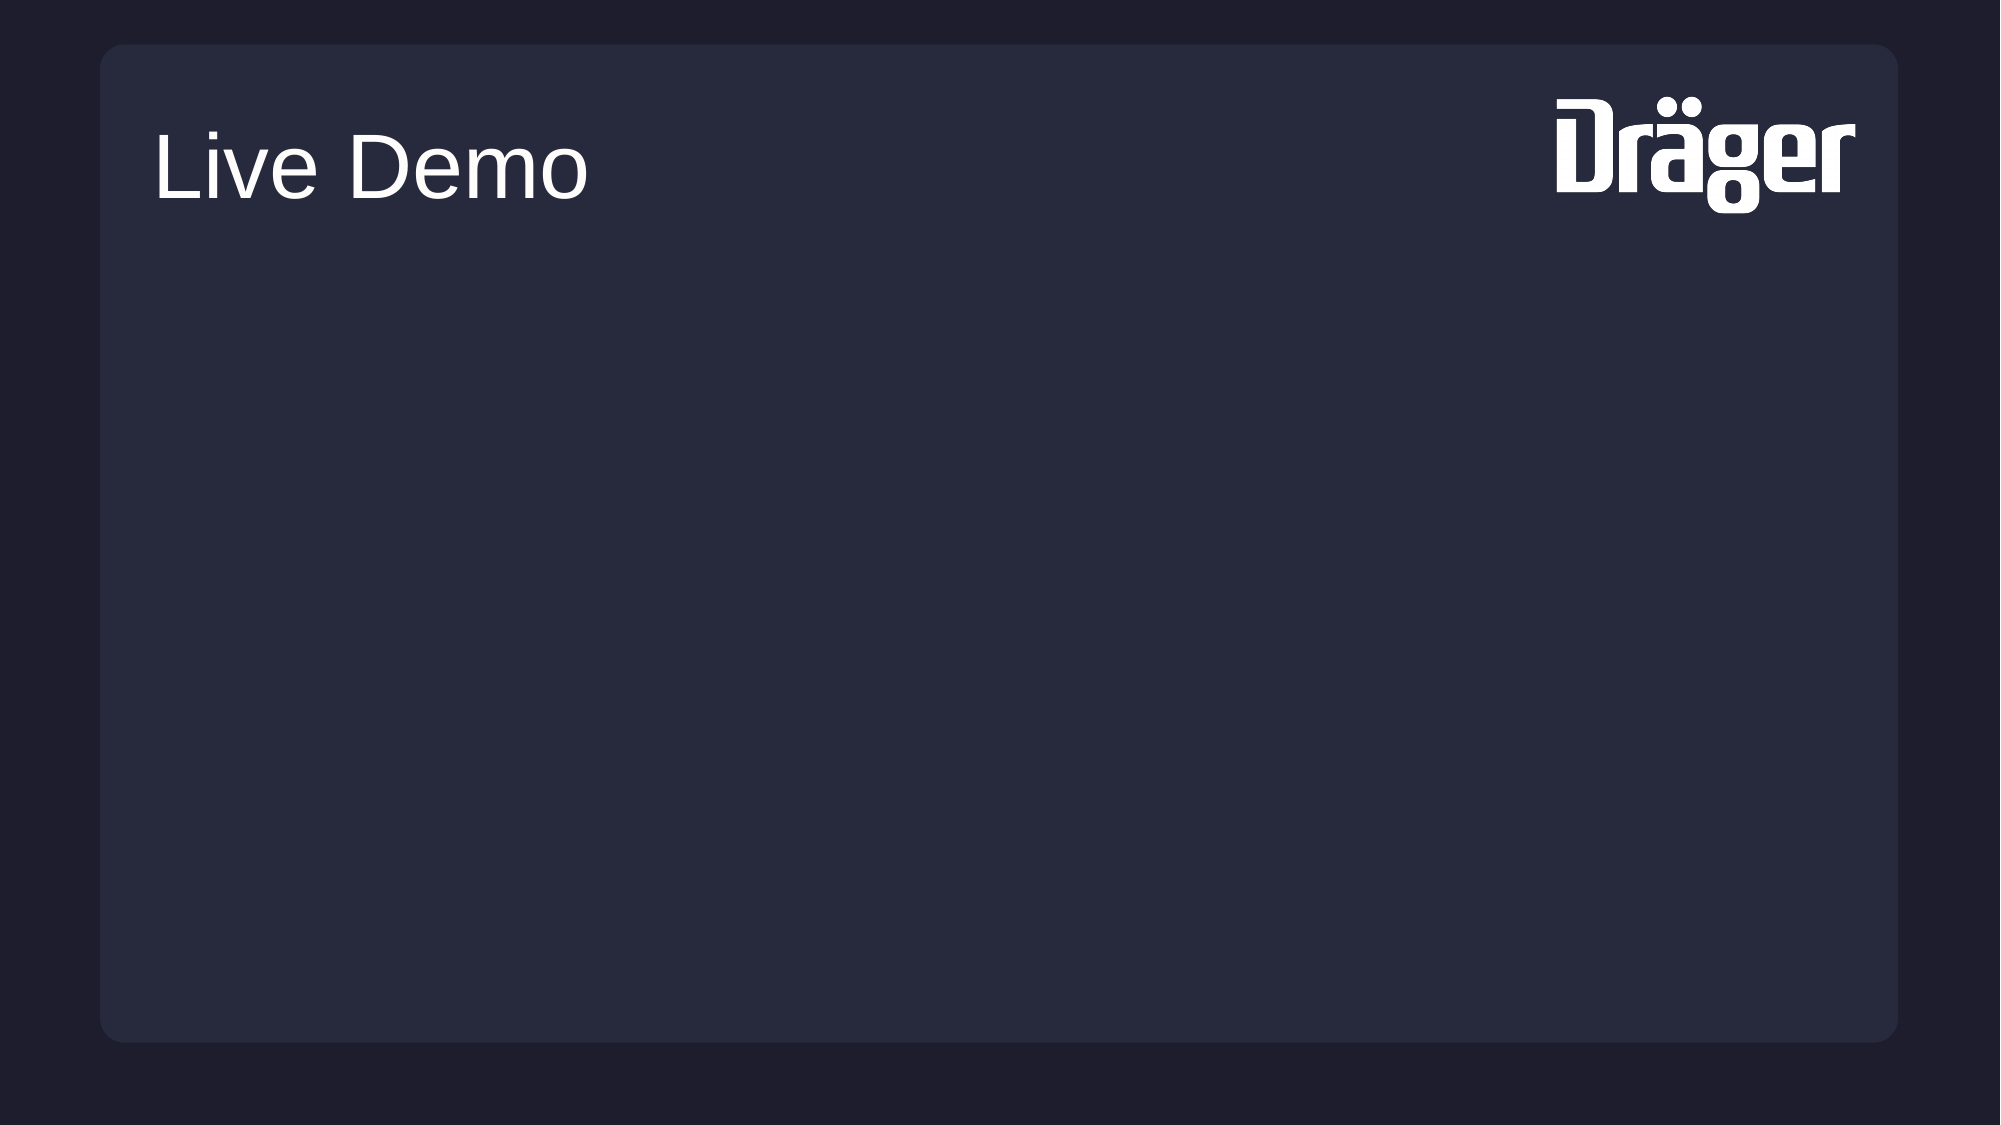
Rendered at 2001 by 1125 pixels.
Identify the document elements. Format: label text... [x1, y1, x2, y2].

title Live Demo [137, 59, 1863, 278]
